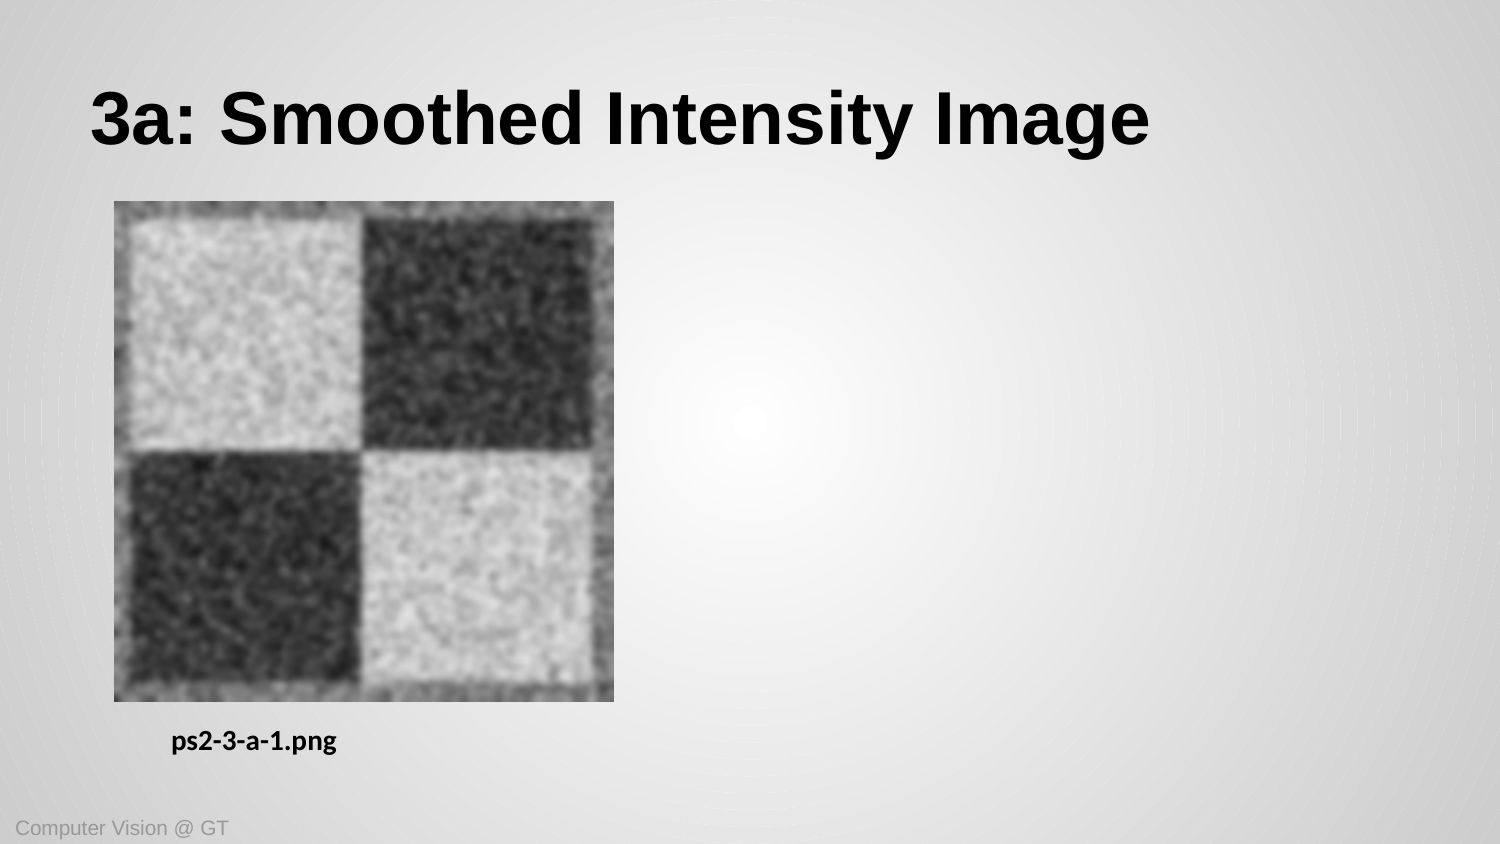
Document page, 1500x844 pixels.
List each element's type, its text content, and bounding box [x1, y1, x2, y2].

picture [114, 201, 615, 702]
text_box Computer Vision @ GT [0, 811, 422, 844]
title 3a: Smoothed Intensity Image [75, 33, 1425, 175]
text_box ps2-3-a-1.png [156, 701, 865, 784]
